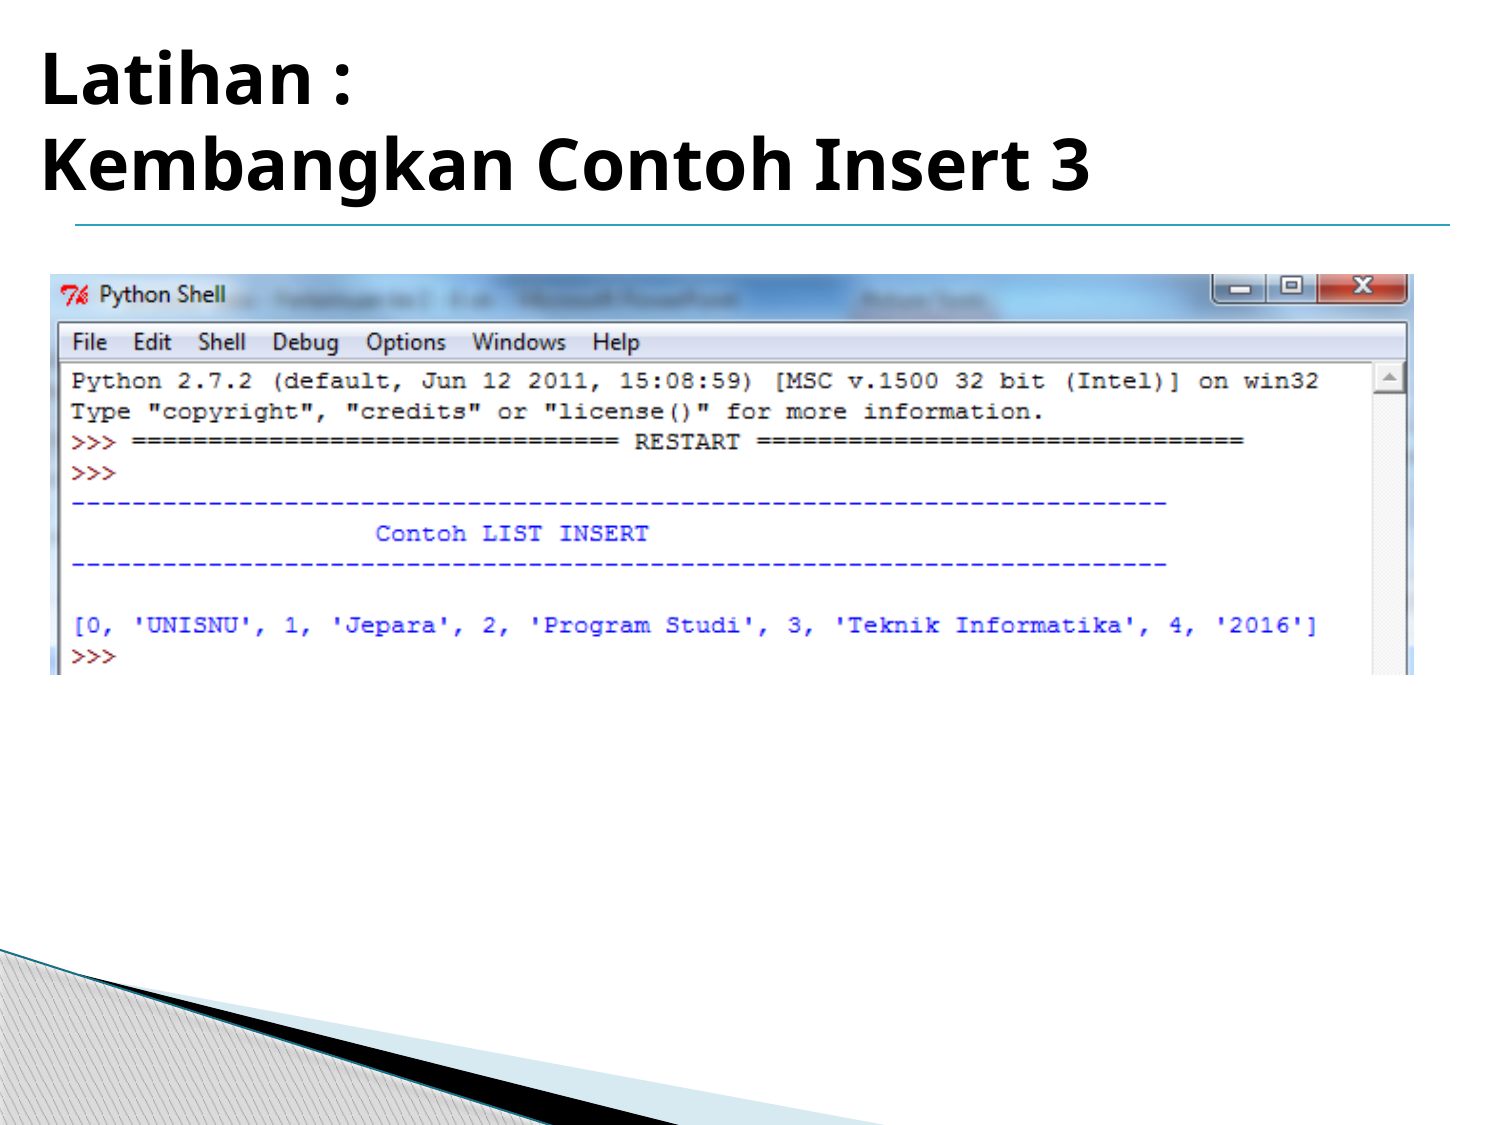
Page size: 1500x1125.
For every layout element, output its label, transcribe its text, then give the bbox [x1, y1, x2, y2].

title Latihan : Kembangkan Contoh Insert 3 [24, 24, 1375, 213]
picture [49, 274, 1414, 676]
